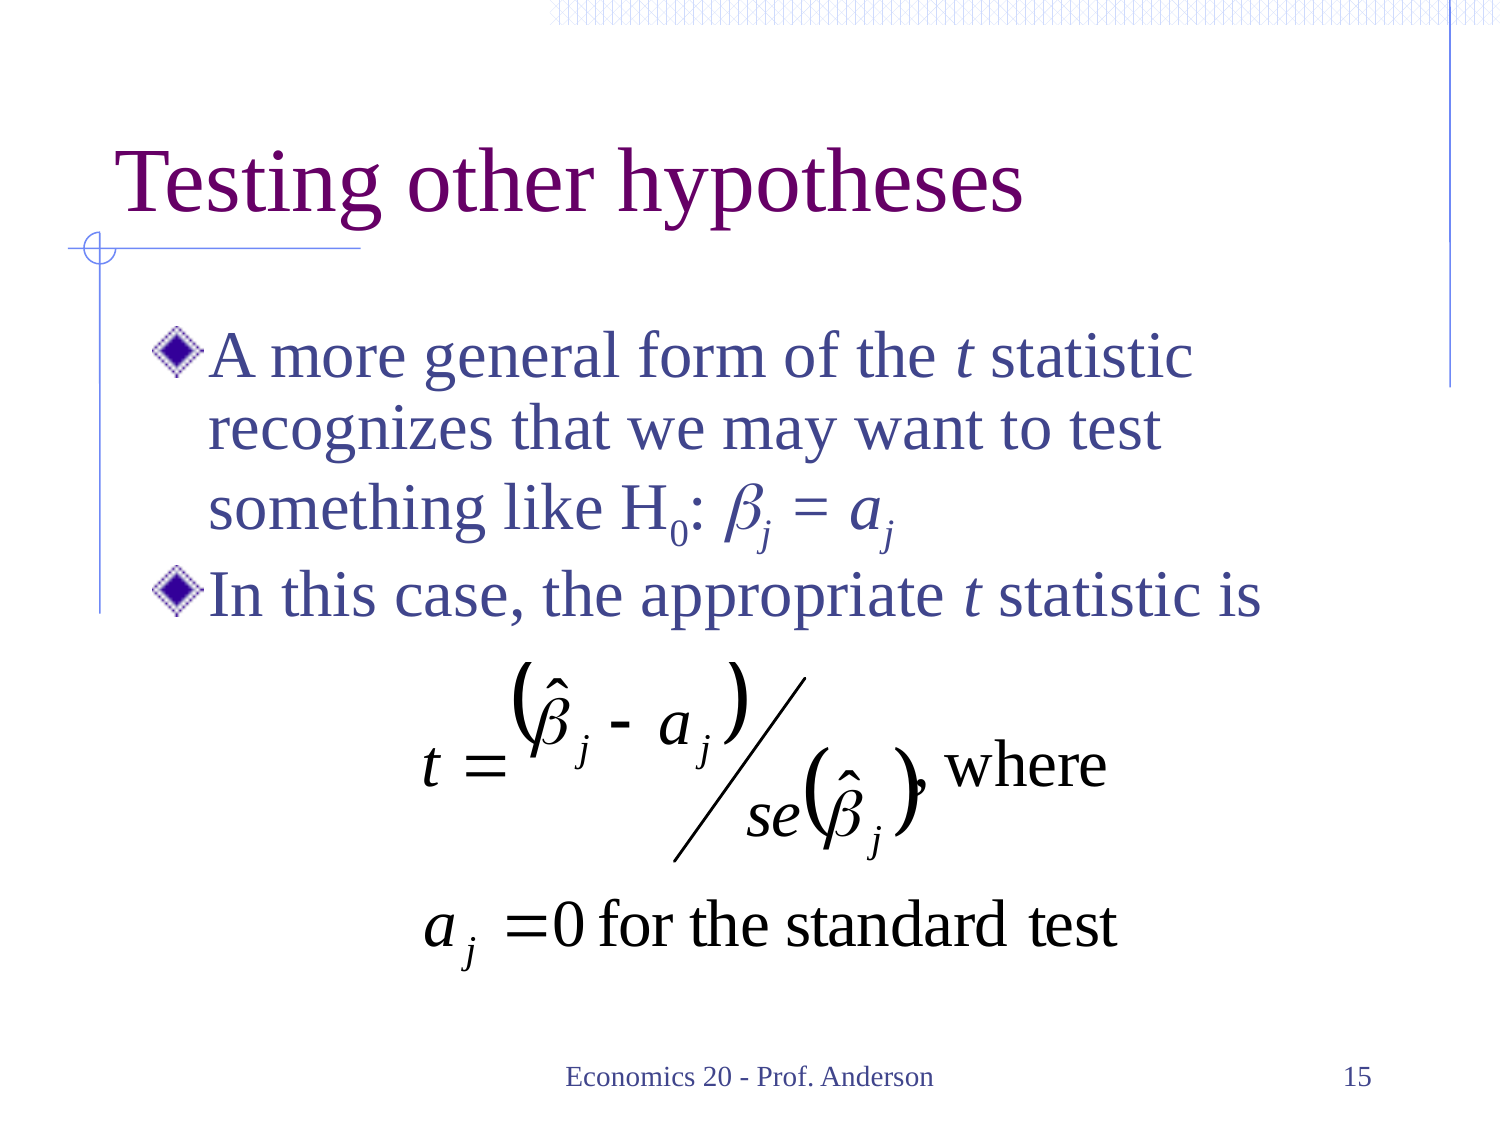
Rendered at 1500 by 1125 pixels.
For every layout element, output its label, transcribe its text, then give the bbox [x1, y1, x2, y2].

slide_number 15 [1074, 1025, 1388, 1100]
title Testing other hypotheses [99, 50, 1375, 238]
footer Economics 20 - Prof. Anderson [512, 1025, 988, 1100]
picture [152, 565, 204, 617]
picture [152, 326, 204, 378]
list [413, 662, 1137, 988]
list A more general form of the t statistic recognizes that we may want to test something like H0: bj = aj In this case, the appropriate t statistic is [137, 312, 1413, 638]
